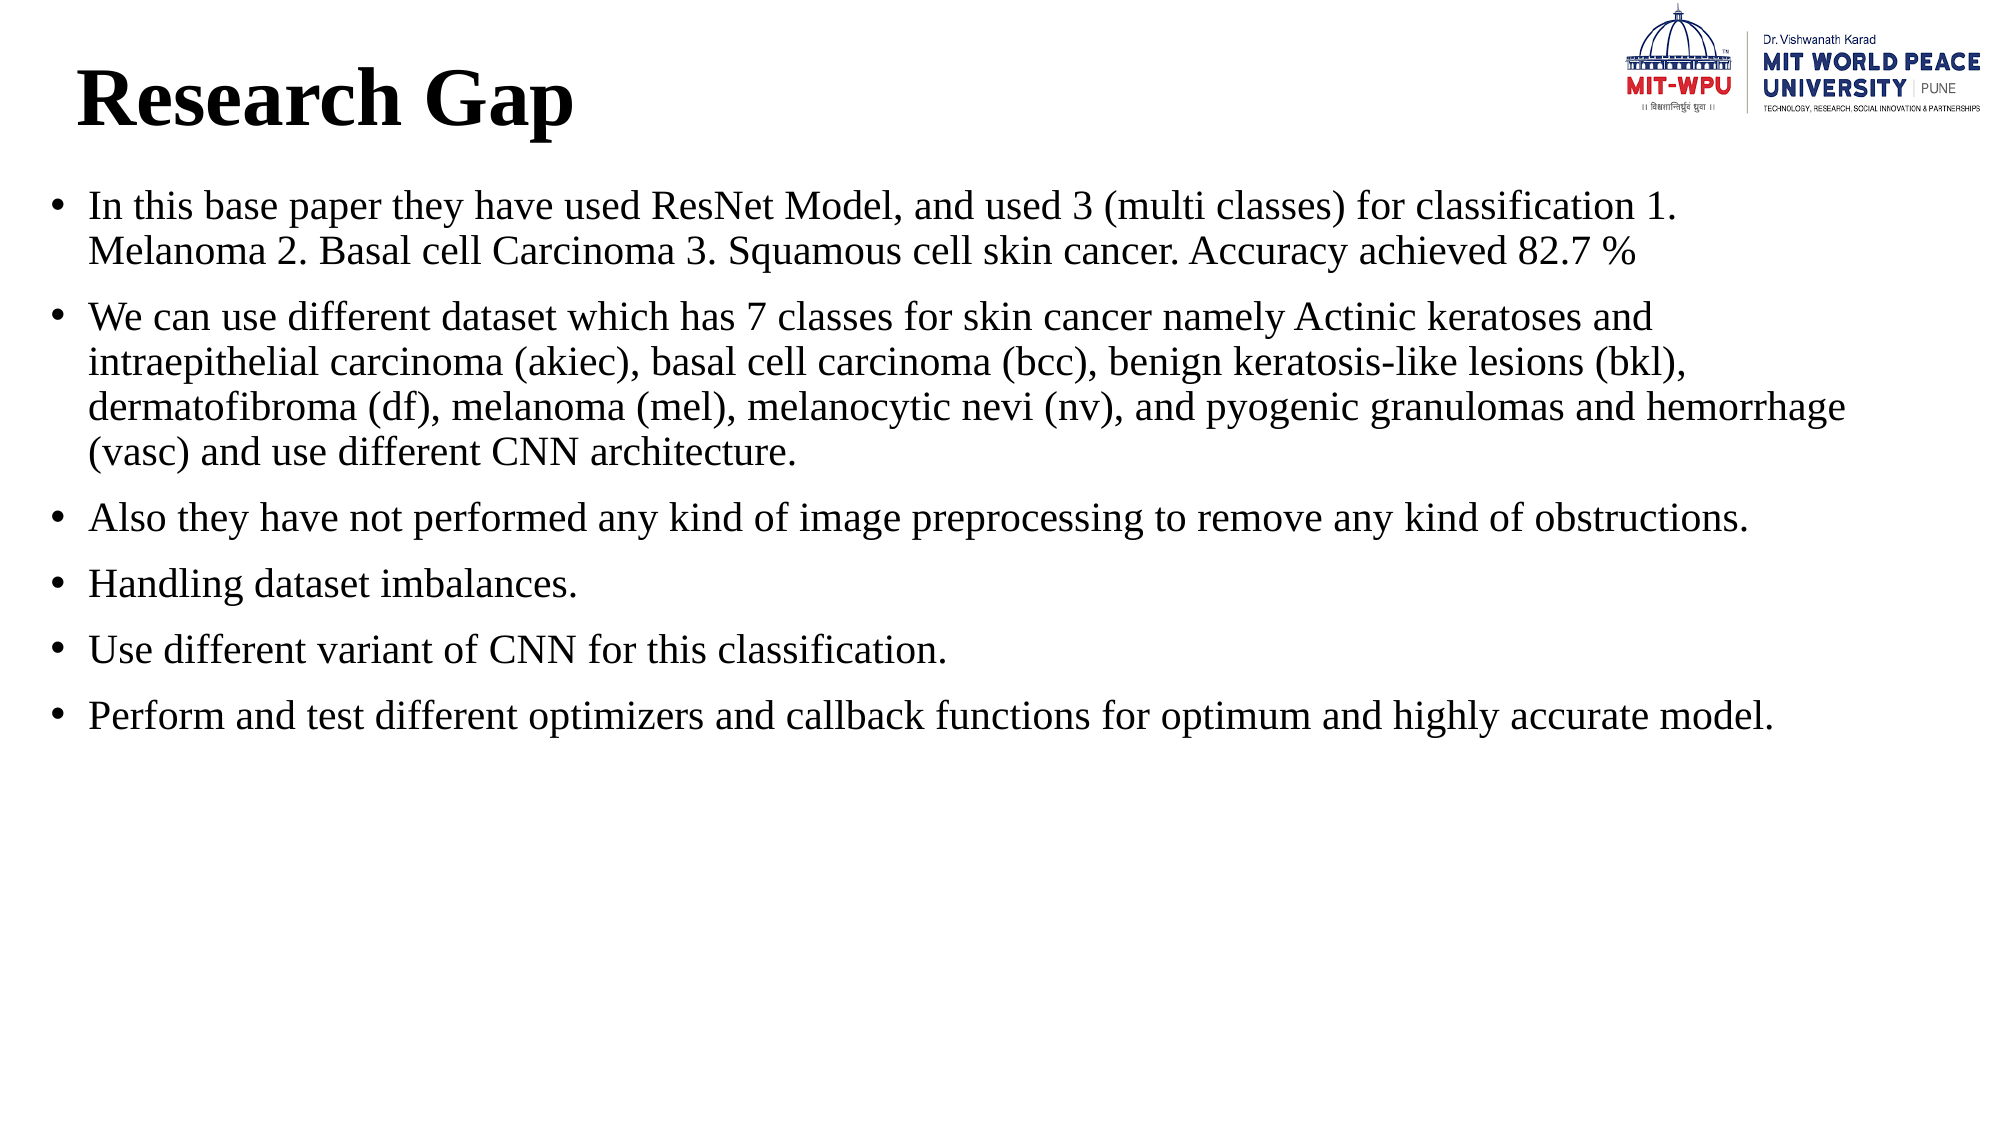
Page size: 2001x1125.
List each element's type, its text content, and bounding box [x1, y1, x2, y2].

list In this base paper they have used ResNet Model, and used 3 (multi classes) for classification 1. Melanoma 2. Basal cell Carcinoma 3. Squamous cell skin cancer. Accuracy achieved 82.7 % We can use different dataset which has 7 classes for skin cancer namely Actinic keratoses and intraepithelial carcinoma (akiec), basal cell carcinoma (bcc), benign keratosis-like lesions (bkl), dermatofibroma (df), melanoma (mel), melanocytic nevi (nv), and pyogenic granulomas and hemorrhage (vasc) and use different CNN architecture. Also they have not performed any kind of image preprocessing to remove any kind of obstructions. Handling dataset imbalances. Use different variant of CNN for this classification. Perform and test different optimizers and callback functions for optimum and highly accurate model. [35, 176, 1864, 1034]
picture [1615, 0, 1989, 123]
title Research Gap [61, 3, 1787, 176]
